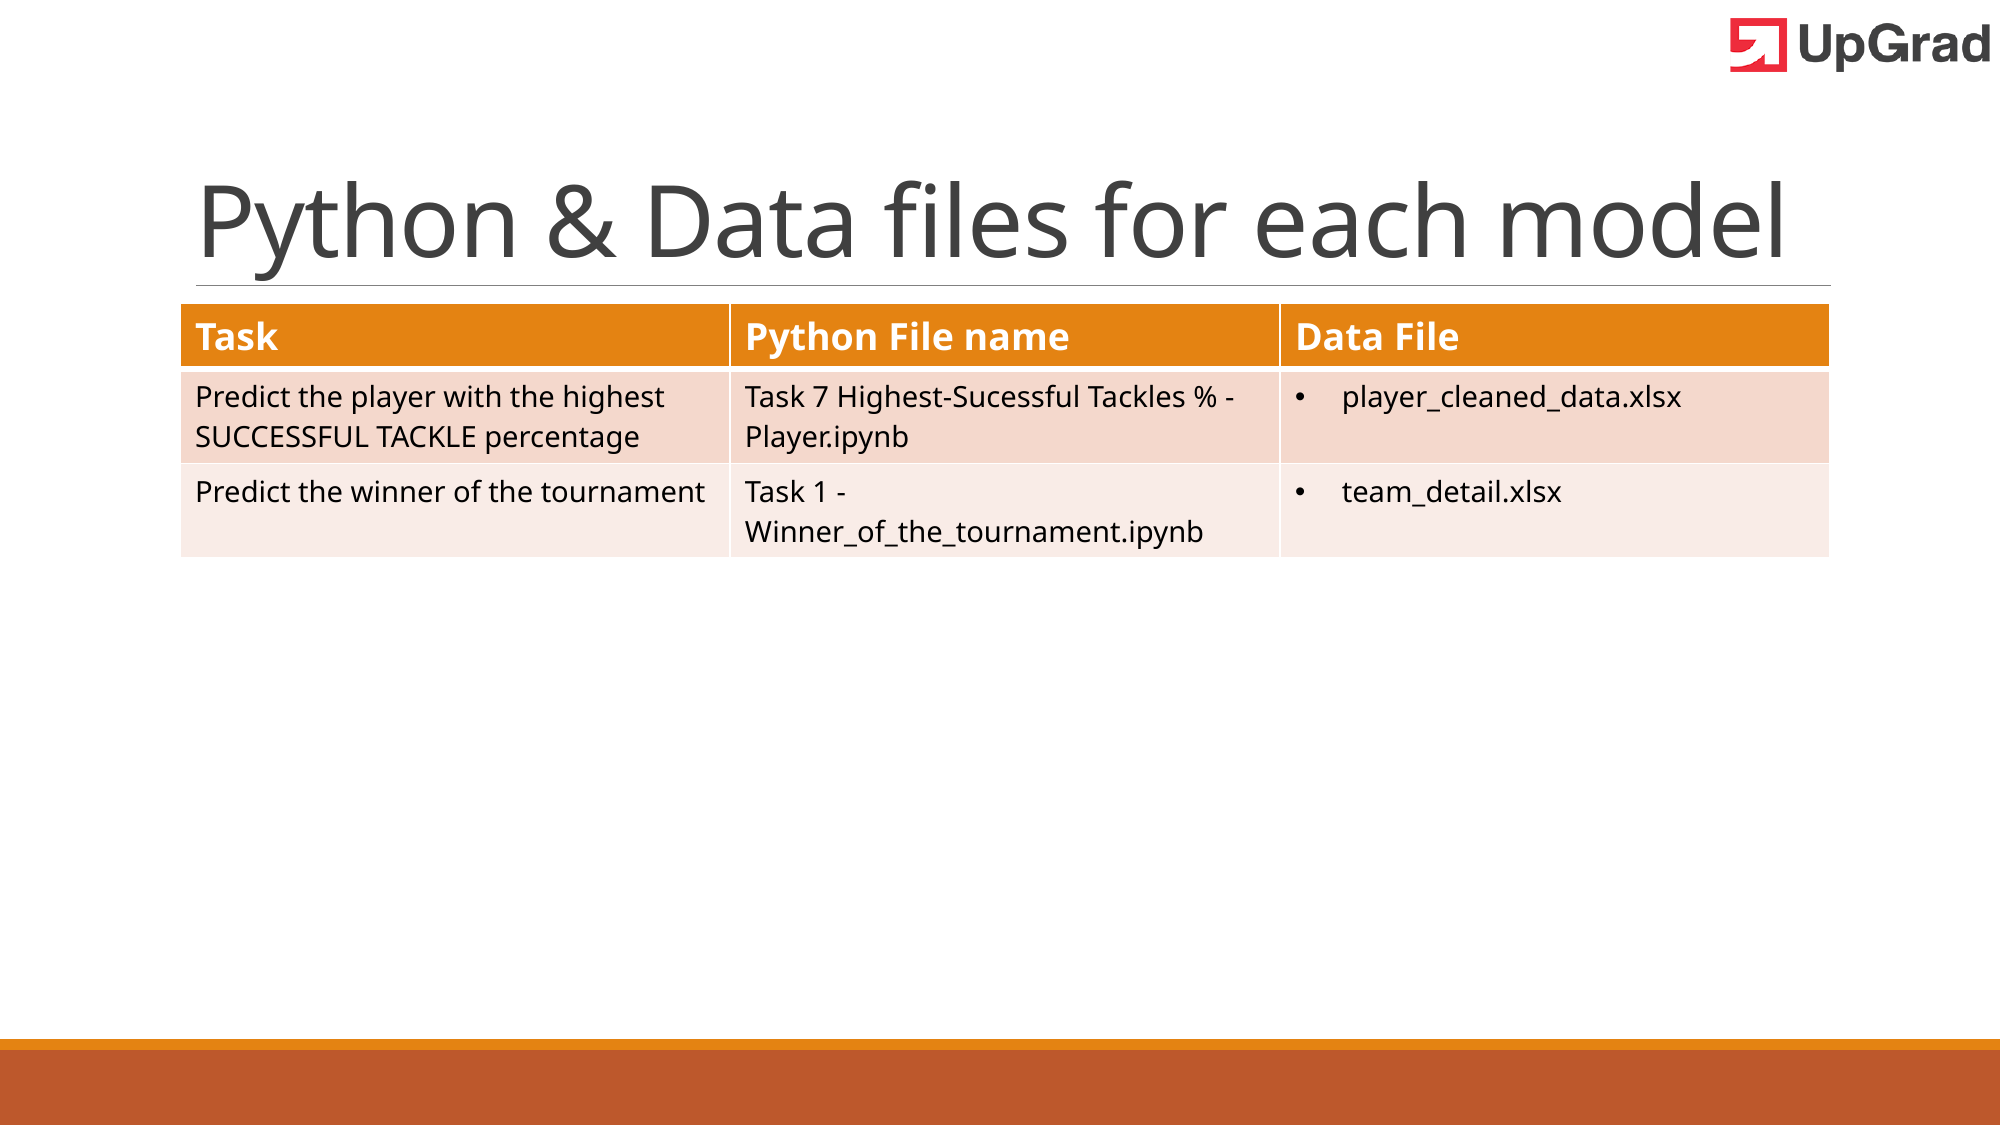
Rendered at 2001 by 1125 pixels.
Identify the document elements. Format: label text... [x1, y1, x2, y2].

table_header Task [181, 304, 729, 366]
table_cell Task 1 - Winner_of_the_tournament.ipynb [731, 464, 1279, 557]
table_cell player_cleaned_data.xlsx [1281, 372, 1829, 463]
table_cell Predict the winner of the tournament [181, 464, 729, 557]
table_header Python File name [731, 304, 1279, 366]
title Python & Data files for each model [180, 47, 1830, 285]
picture [1716, 0, 2000, 89]
table_cell Predict the player with the highest SUCCESSFUL TACKLE percentage [181, 372, 729, 463]
table_cell Task 7 Highest-Sucessful Tackles % - Player.ipynb [731, 372, 1279, 463]
table_header Data File [1281, 304, 1829, 366]
table_cell team_detail.xlsx [1281, 464, 1829, 557]
